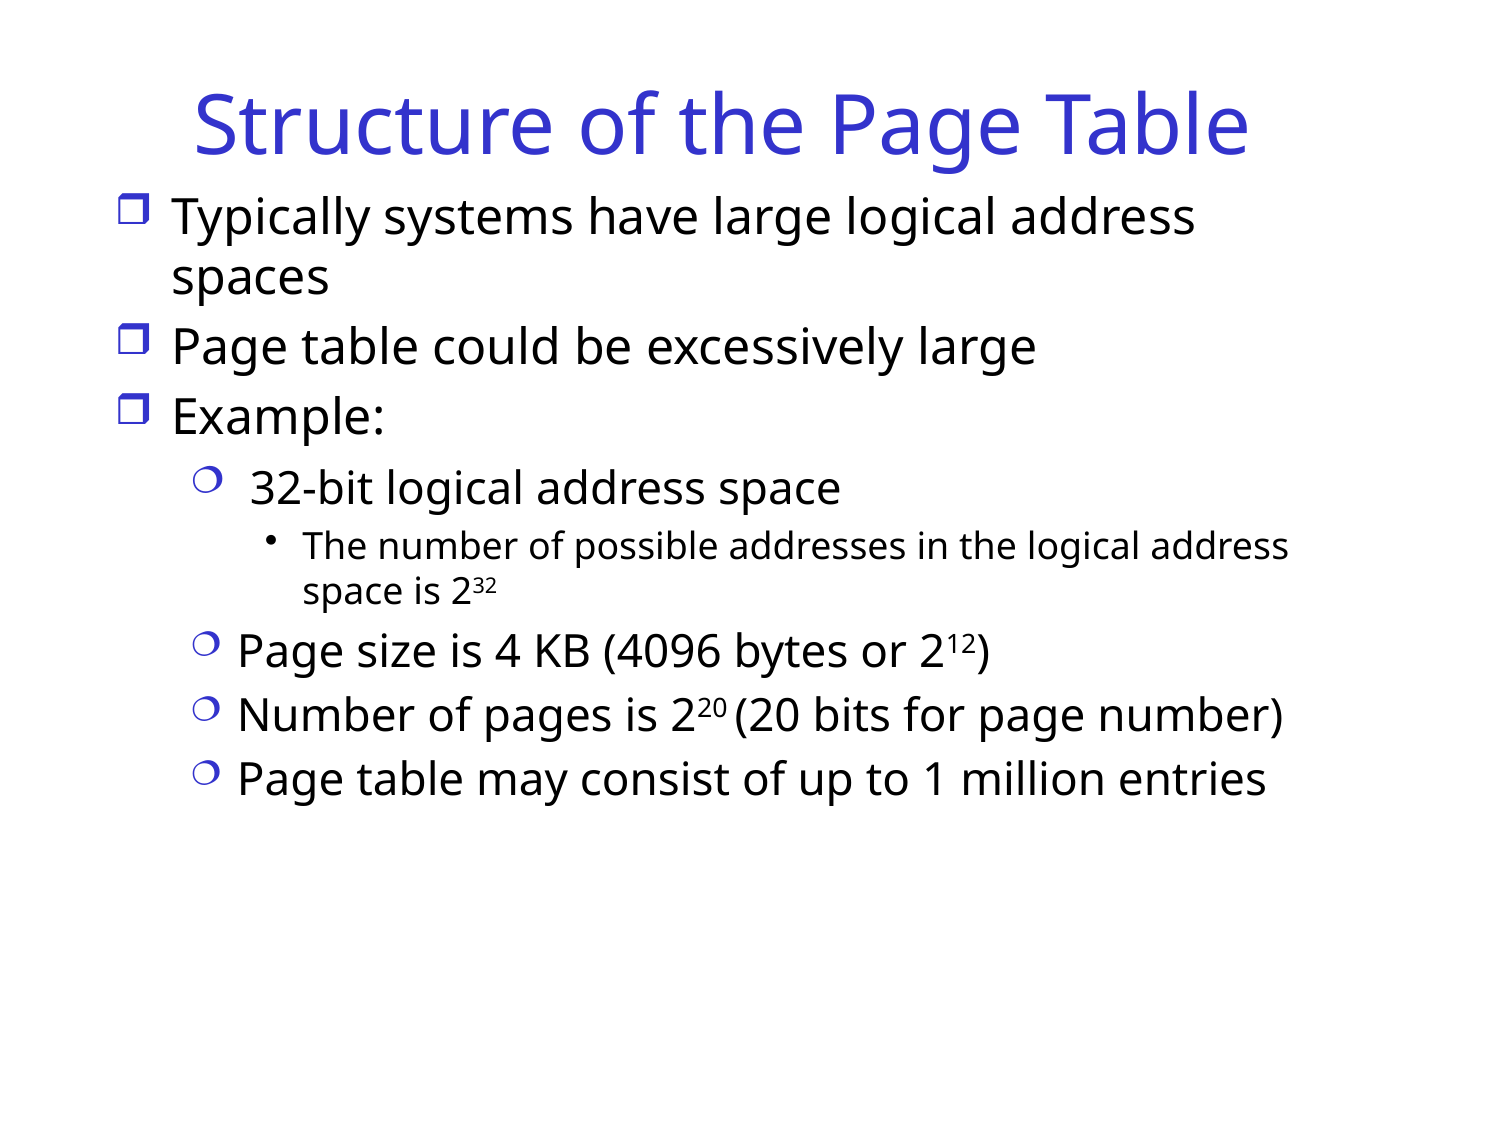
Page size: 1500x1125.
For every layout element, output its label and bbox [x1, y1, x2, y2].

list [99, 176, 1376, 940]
title [85, 26, 1361, 215]
